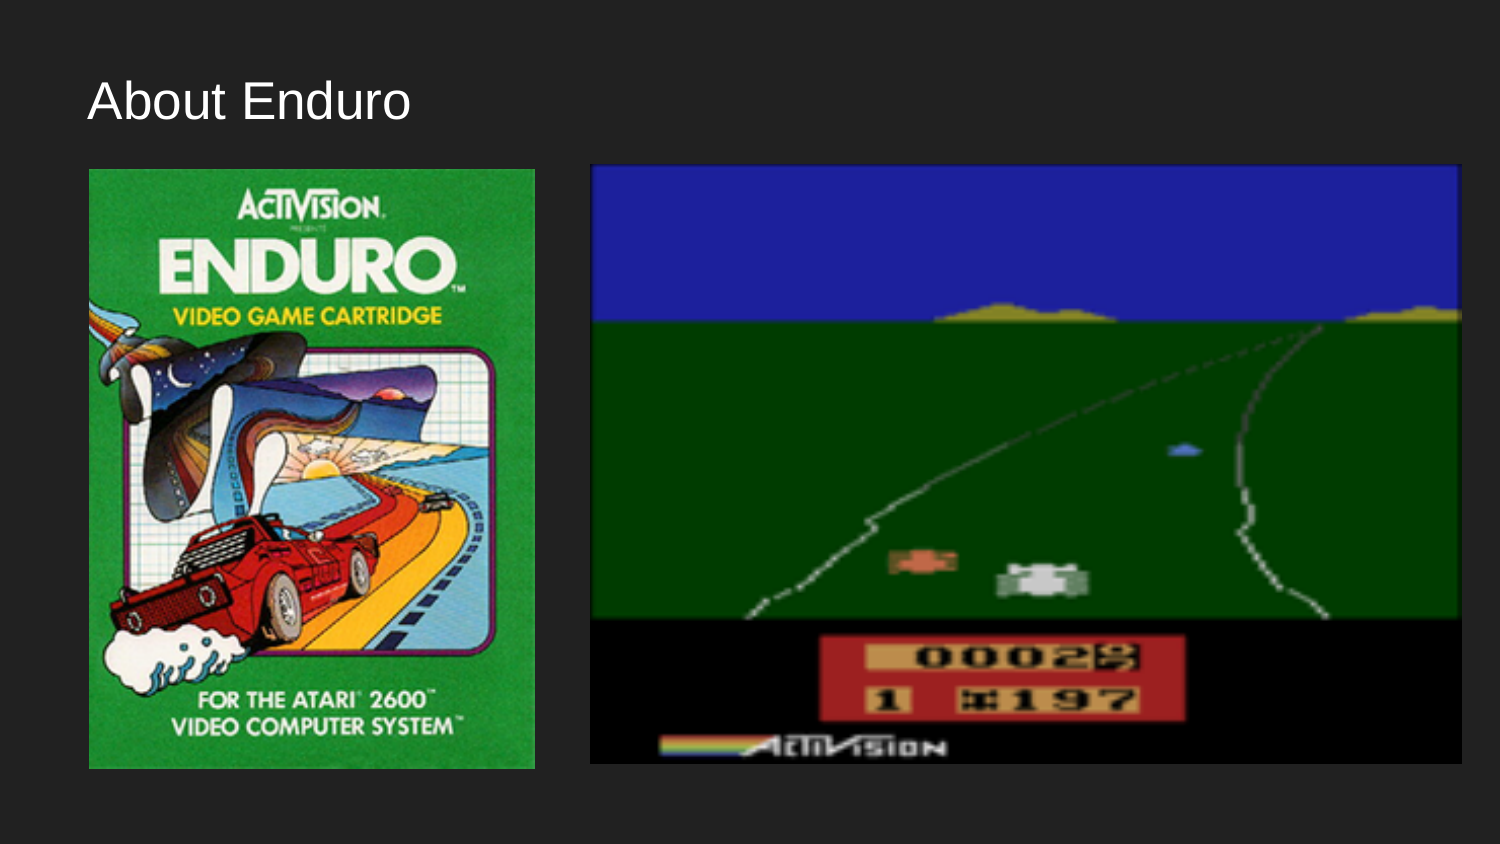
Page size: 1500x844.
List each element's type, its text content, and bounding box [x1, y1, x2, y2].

picture [590, 164, 1462, 765]
picture [88, 168, 535, 769]
title About Enduro [72, 51, 1471, 146]
